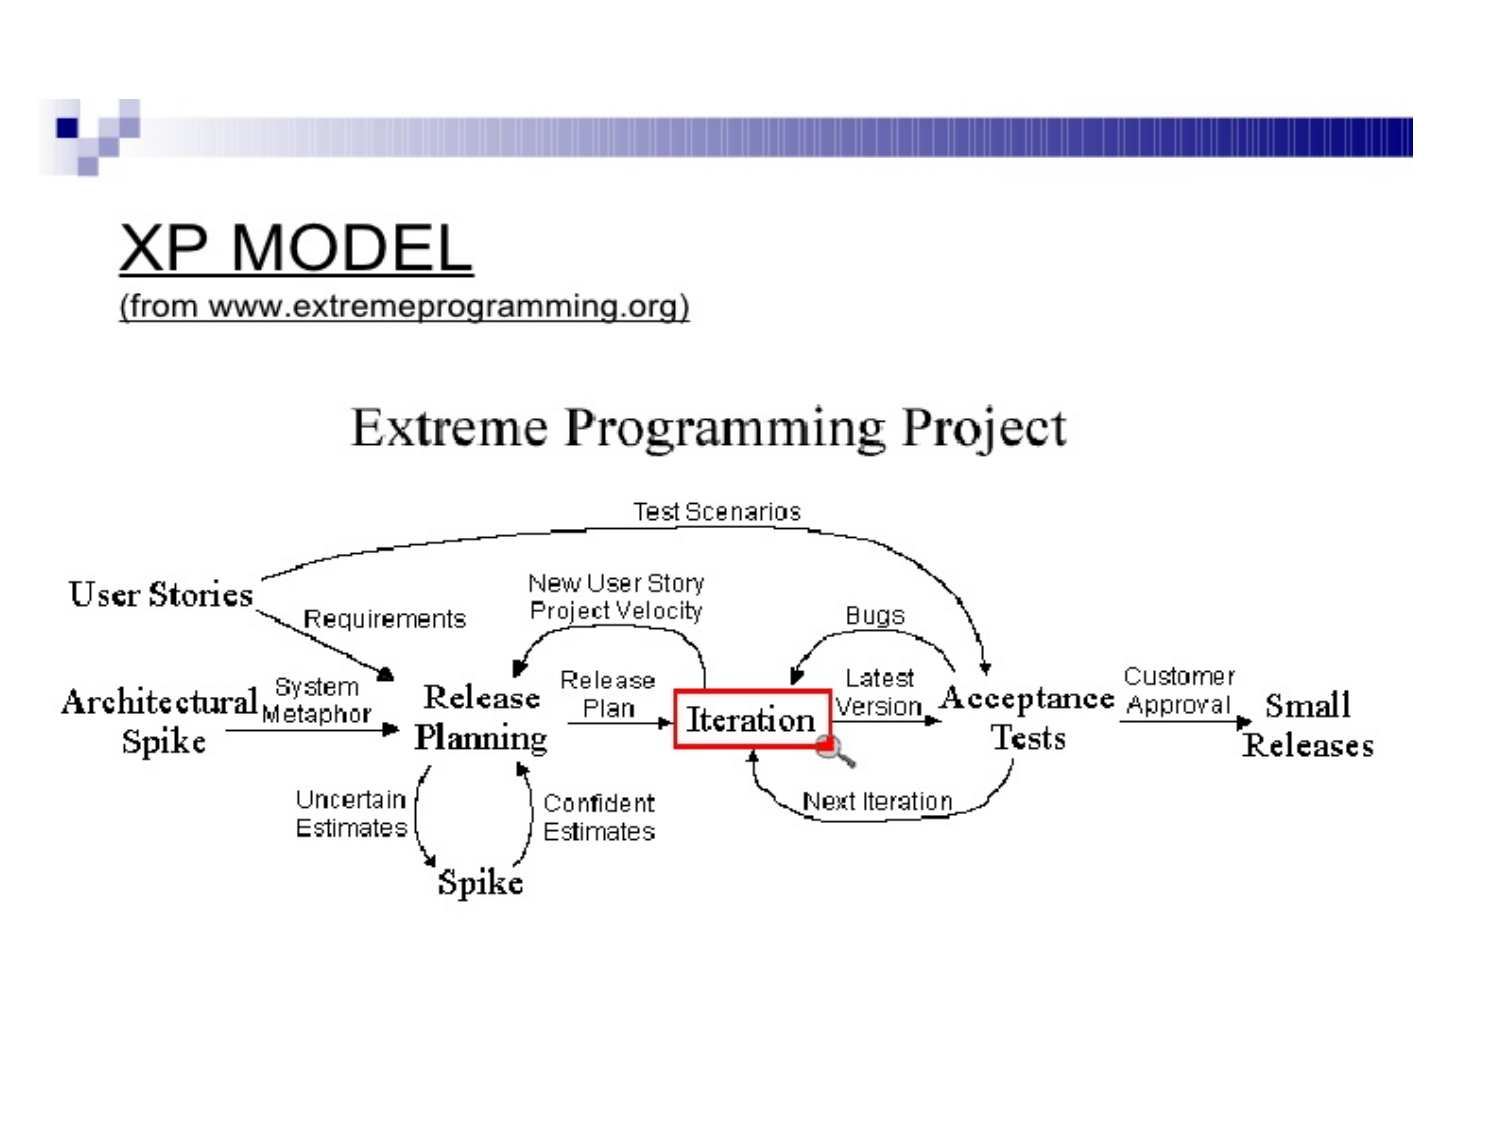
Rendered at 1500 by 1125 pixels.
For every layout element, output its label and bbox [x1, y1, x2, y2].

list [37, 99, 1413, 1076]
